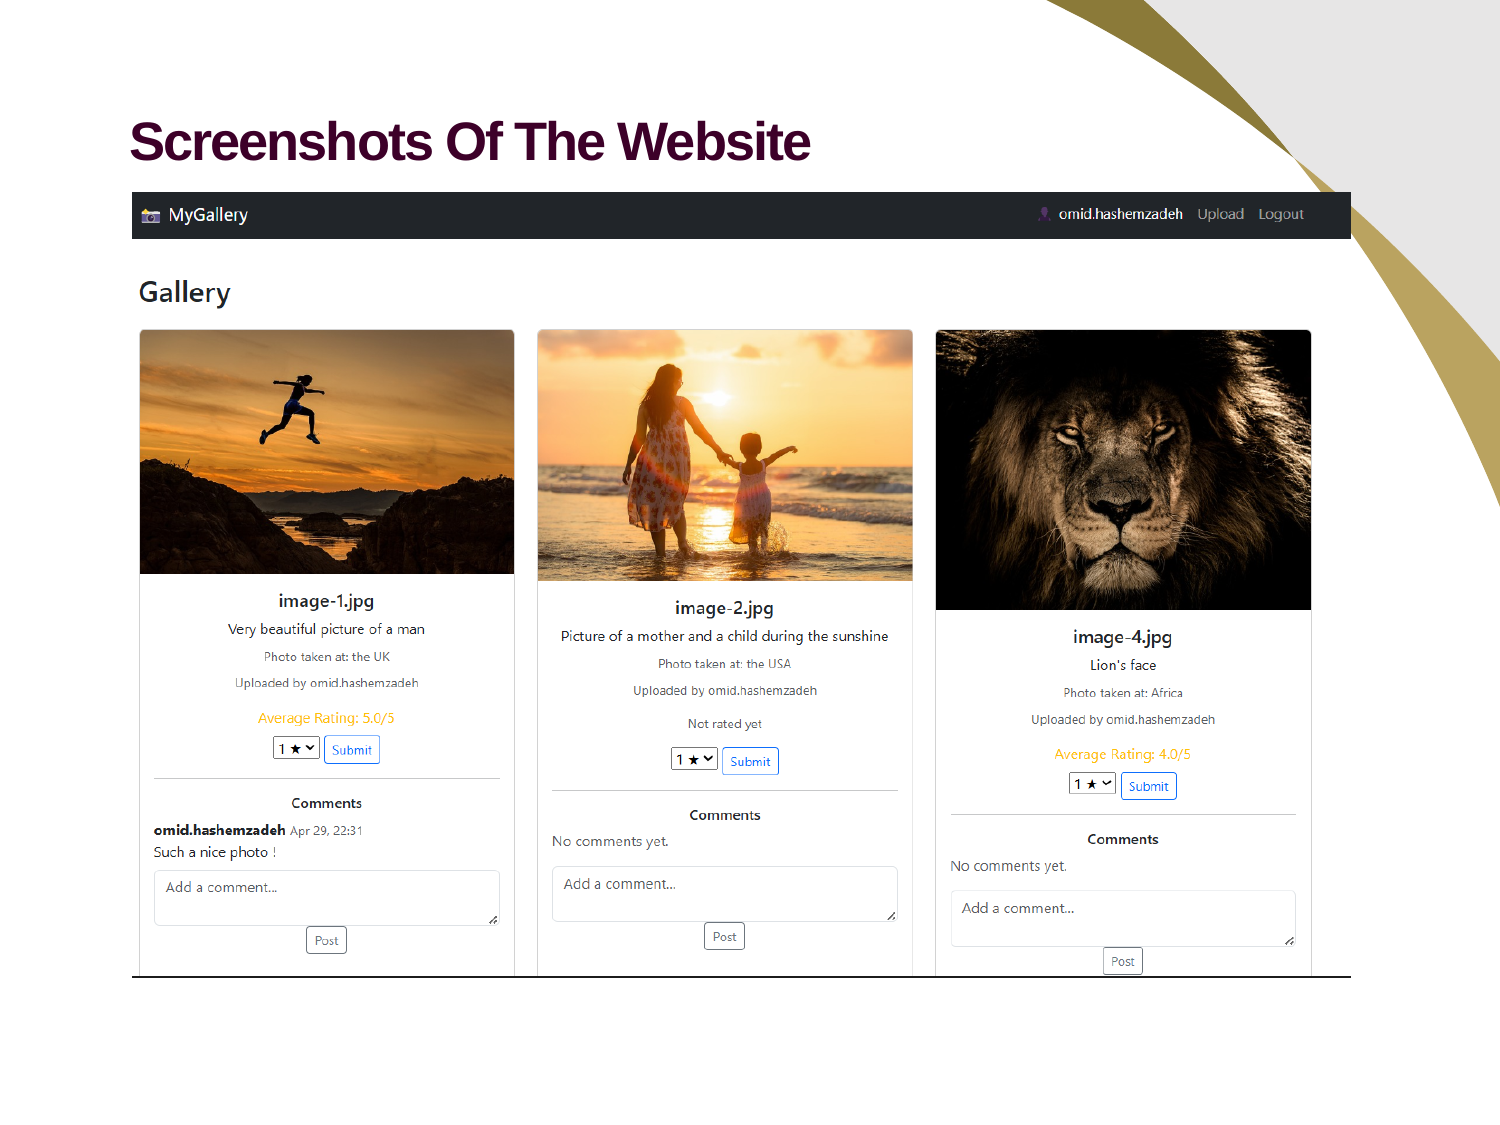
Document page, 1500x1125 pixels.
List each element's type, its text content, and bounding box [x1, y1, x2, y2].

list Screenshots Of The Website [114, 106, 1274, 185]
picture [131, 192, 1351, 978]
